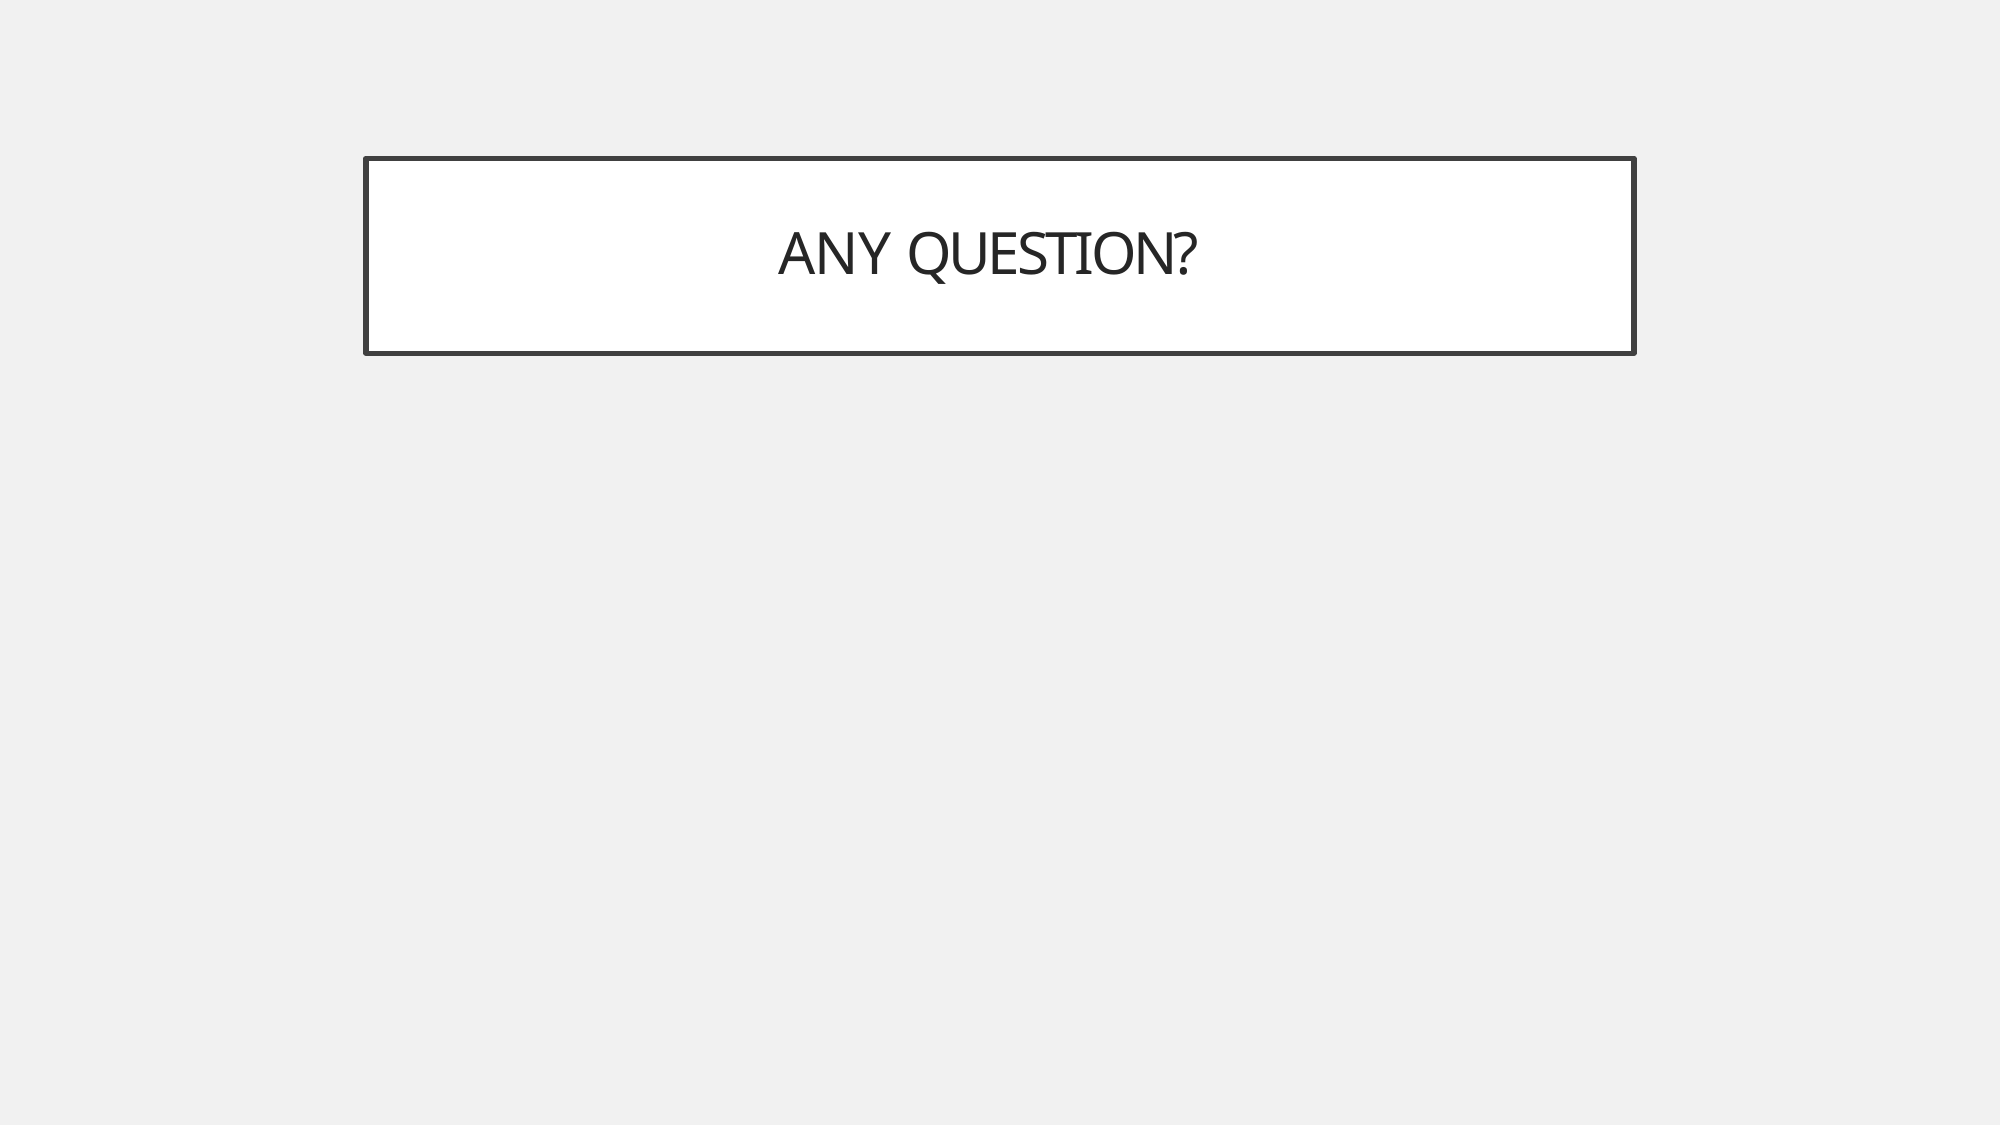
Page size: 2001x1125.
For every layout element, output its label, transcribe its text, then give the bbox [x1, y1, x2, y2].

title ANY QUESTION? [775, 214, 1224, 405]
